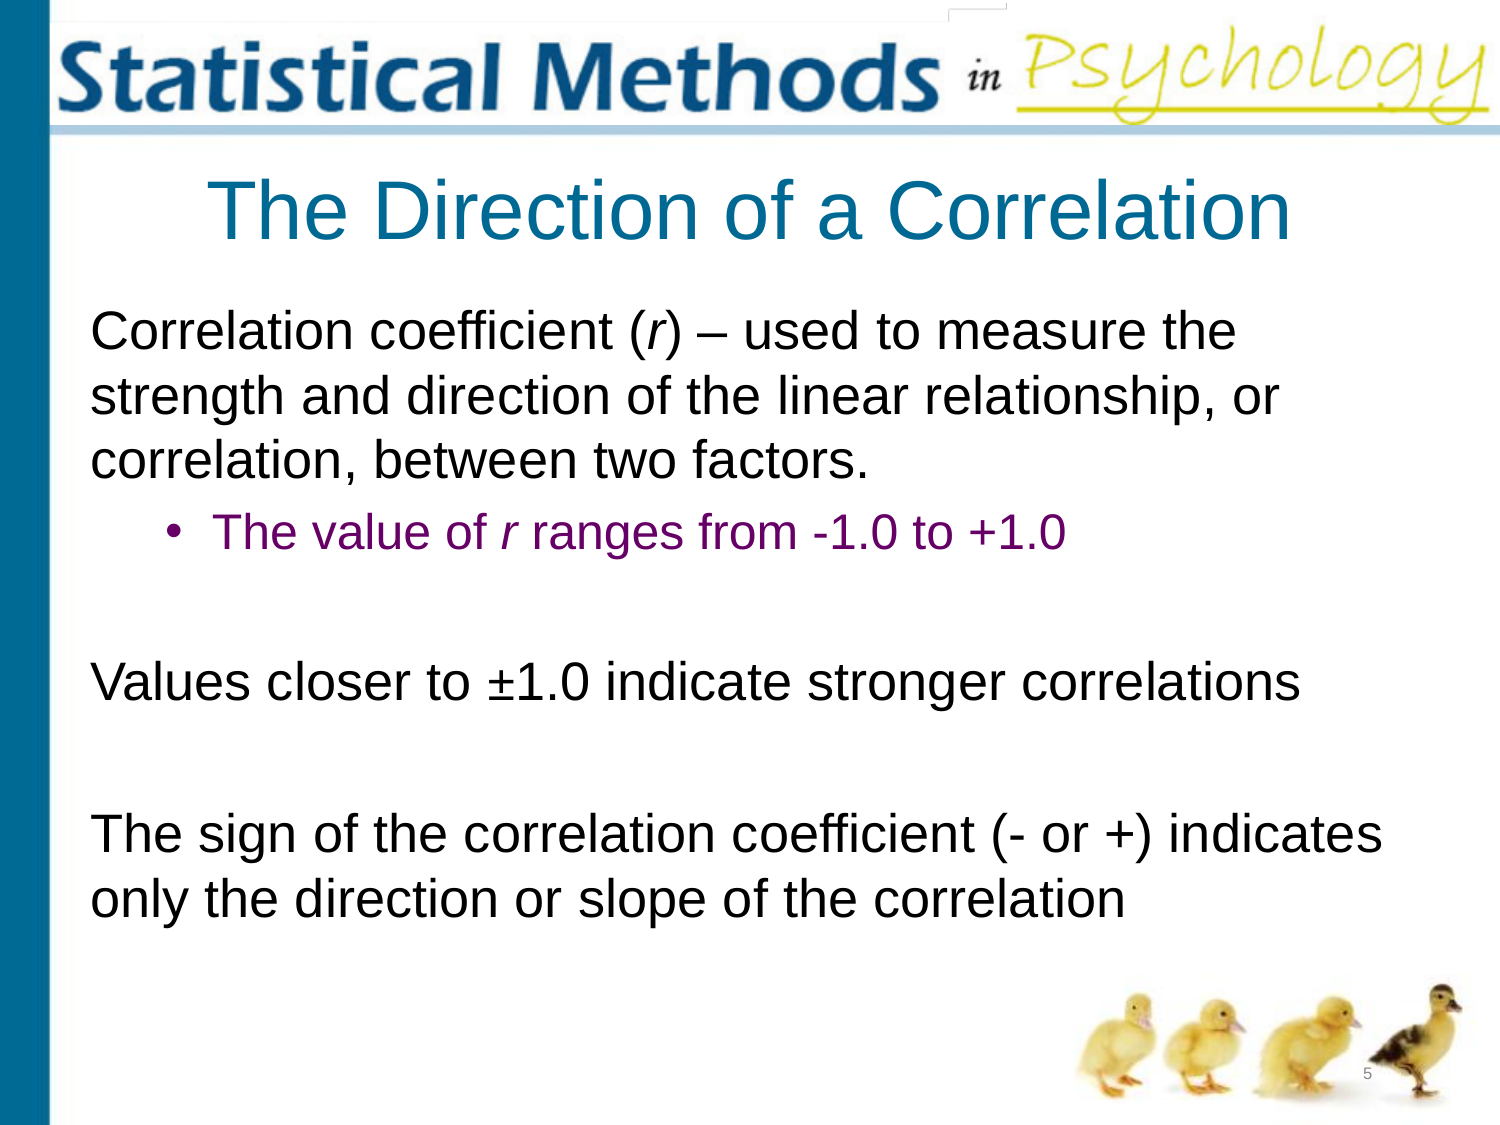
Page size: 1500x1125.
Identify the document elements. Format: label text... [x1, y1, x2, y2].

list Correlation coefficient (r) – used to measure the strength and direction of the linear relationship, or correlation, between two factors. The value of r ranges from -1.0 to +1.0 Values closer to ±1.0 indicate stronger correlations The sign of the correlation coefficient (- or +) indicates only the direction or slope of the correlation [75, 287, 1425, 1013]
picture [48, 0, 1500, 1125]
slide_number 5 [1325, 1042, 1388, 1103]
title The Direction of a Correlation [75, 137, 1425, 275]
